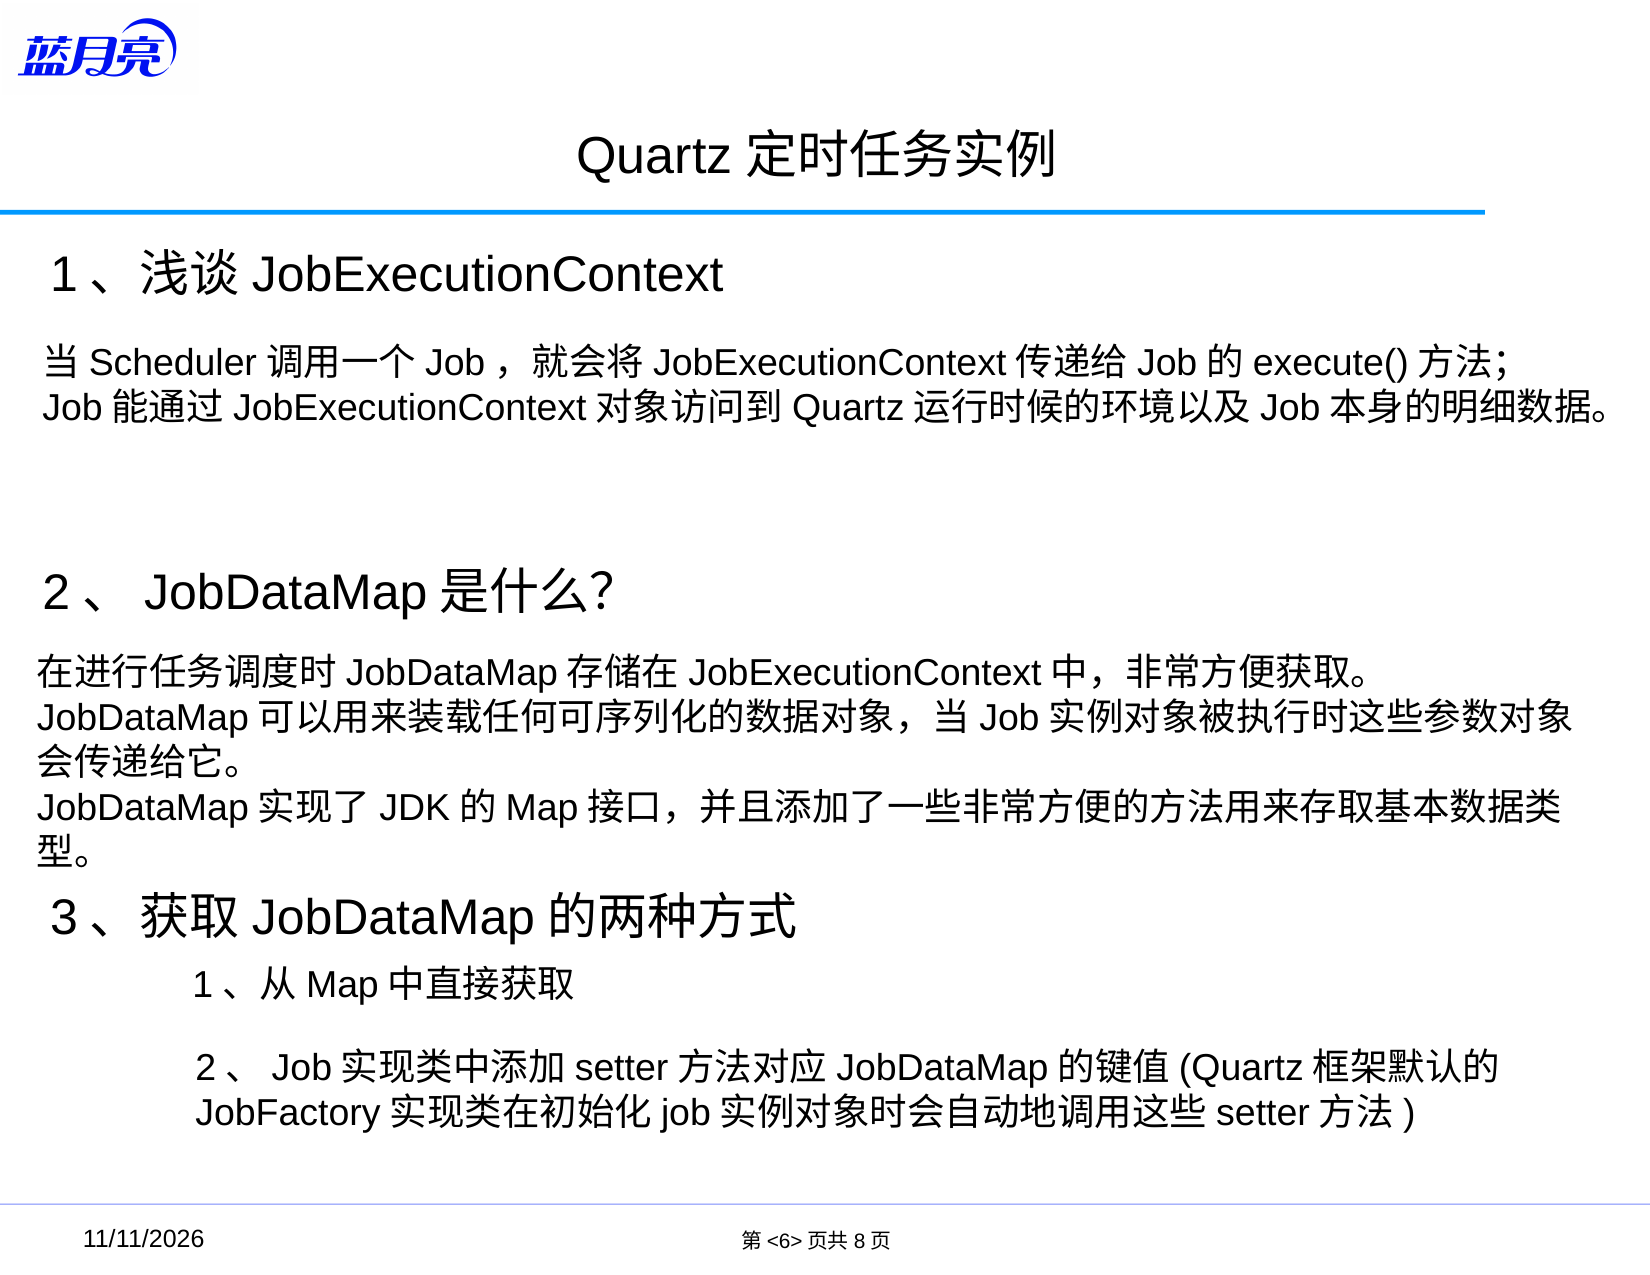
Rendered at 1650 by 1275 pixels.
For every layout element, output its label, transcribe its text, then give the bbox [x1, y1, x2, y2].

slide_number 第<6>页共8页 [714, 1214, 935, 1275]
text_box 1、浅谈JobExecutionContext [35, 234, 999, 310]
text_box 2、JobDataMap是什么？ [27, 551, 812, 627]
text_box 3、获取JobDataMap的两种方式 [35, 876, 1067, 952]
text_box 2、Job实现类中添加setter方法对应JobDataMap的键值(Quartz框架默认的JobFactory实现类在初始化job实例对象时会自动地调用这些setter方法) [180, 1035, 1625, 1141]
text_box [22, 1214, 266, 1275]
text_box 在进行任务调度时JobDataMap存储在JobExecutionContext中，非常方便获取。 JobDataMap可以用来装载任何可序列化的数据对象，当Job实例对象被执行时这些参数对象会传递给它。 JobDataMap实现了JDK的Map接口，并且添加了一些非常方便的方法用来存取基本数据类型。 [22, 640, 1612, 881]
picture [2, 3, 199, 95]
text_box 1、从Map中直接获取 [27, 952, 1164, 1012]
text_box Quartz定时任务实例 [301, 114, 1332, 192]
text_box 当Scheduler调用一个Job，就会将JobExecutionContext传递给Job的execute()方法； Job能通过JobExecutionContext对象访问到Quartz运行时候的环境以及Job本身的明细数据。 [27, 330, 1625, 436]
